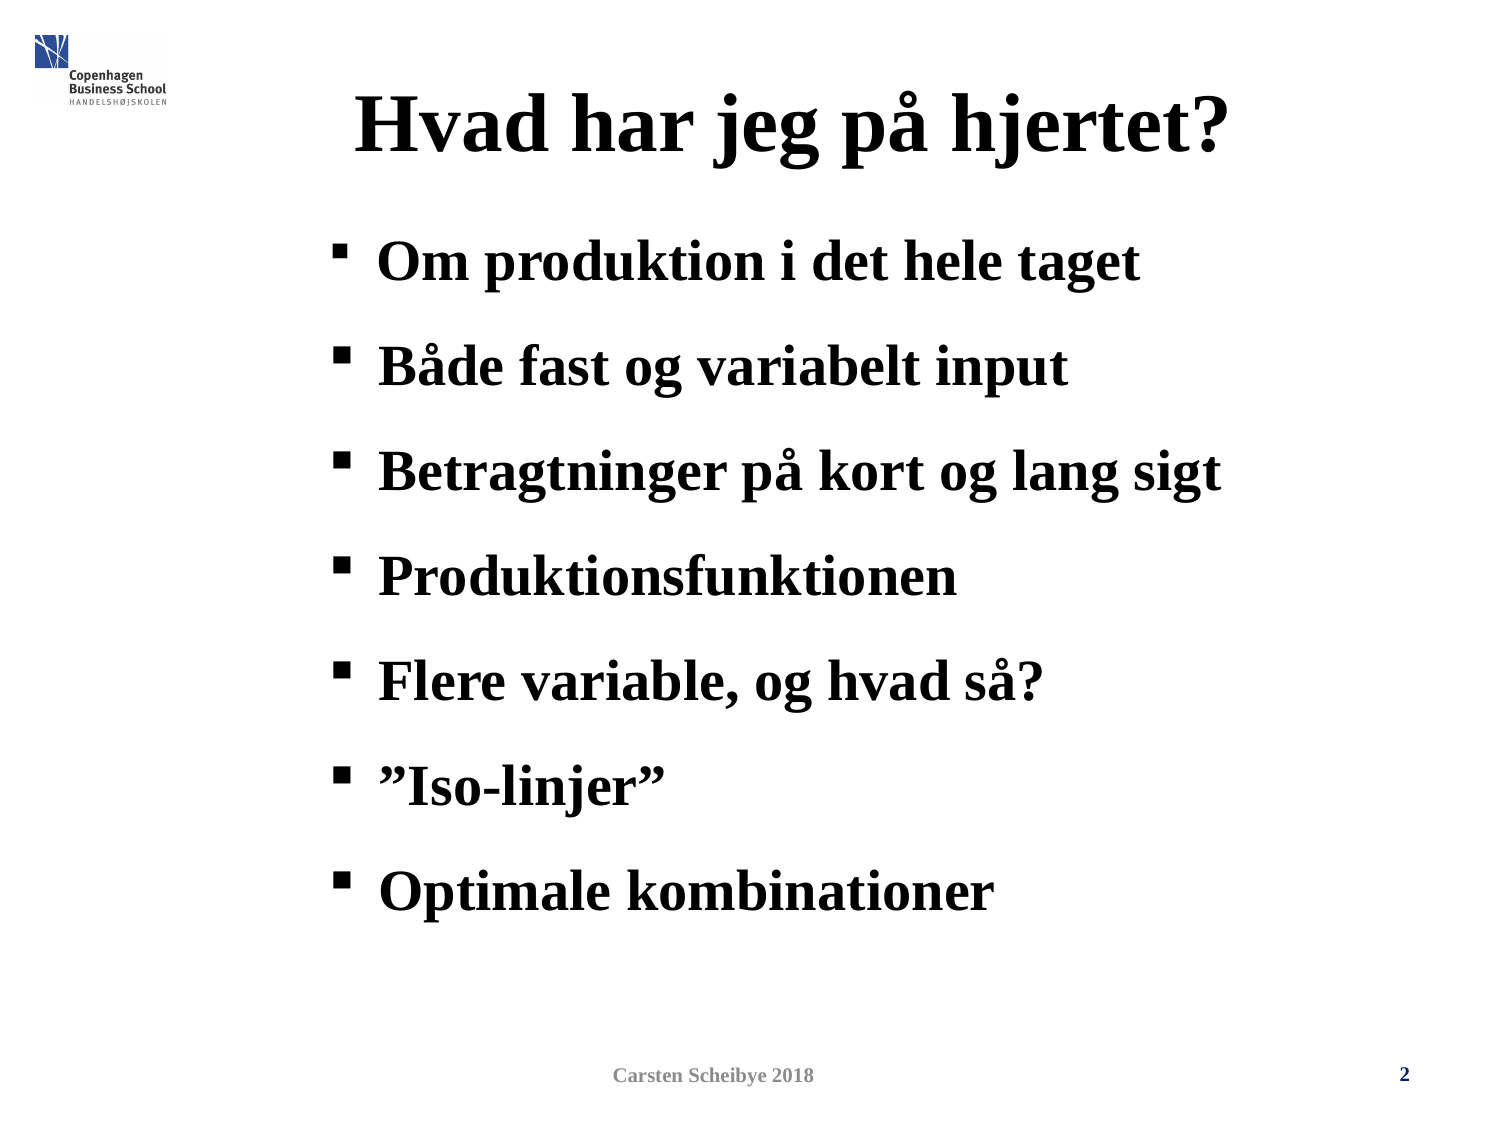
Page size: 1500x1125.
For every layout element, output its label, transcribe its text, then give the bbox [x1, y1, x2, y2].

text_box Hvad har jeg på hjertet? [339, 35, 1278, 176]
text_box Om produktion i det hele taget Både fast og variabelt input Betragtninger på kort og lang sigt Produktionsfunktionen Flere variable, og hvad så? ”Iso-linjer” Optimale kombinationer [313, 180, 1278, 919]
footer Carsten Scheibye 2018 [363, 1042, 1064, 1106]
slide_number 2 [1074, 1042, 1425, 1103]
picture [35, 35, 166, 106]
